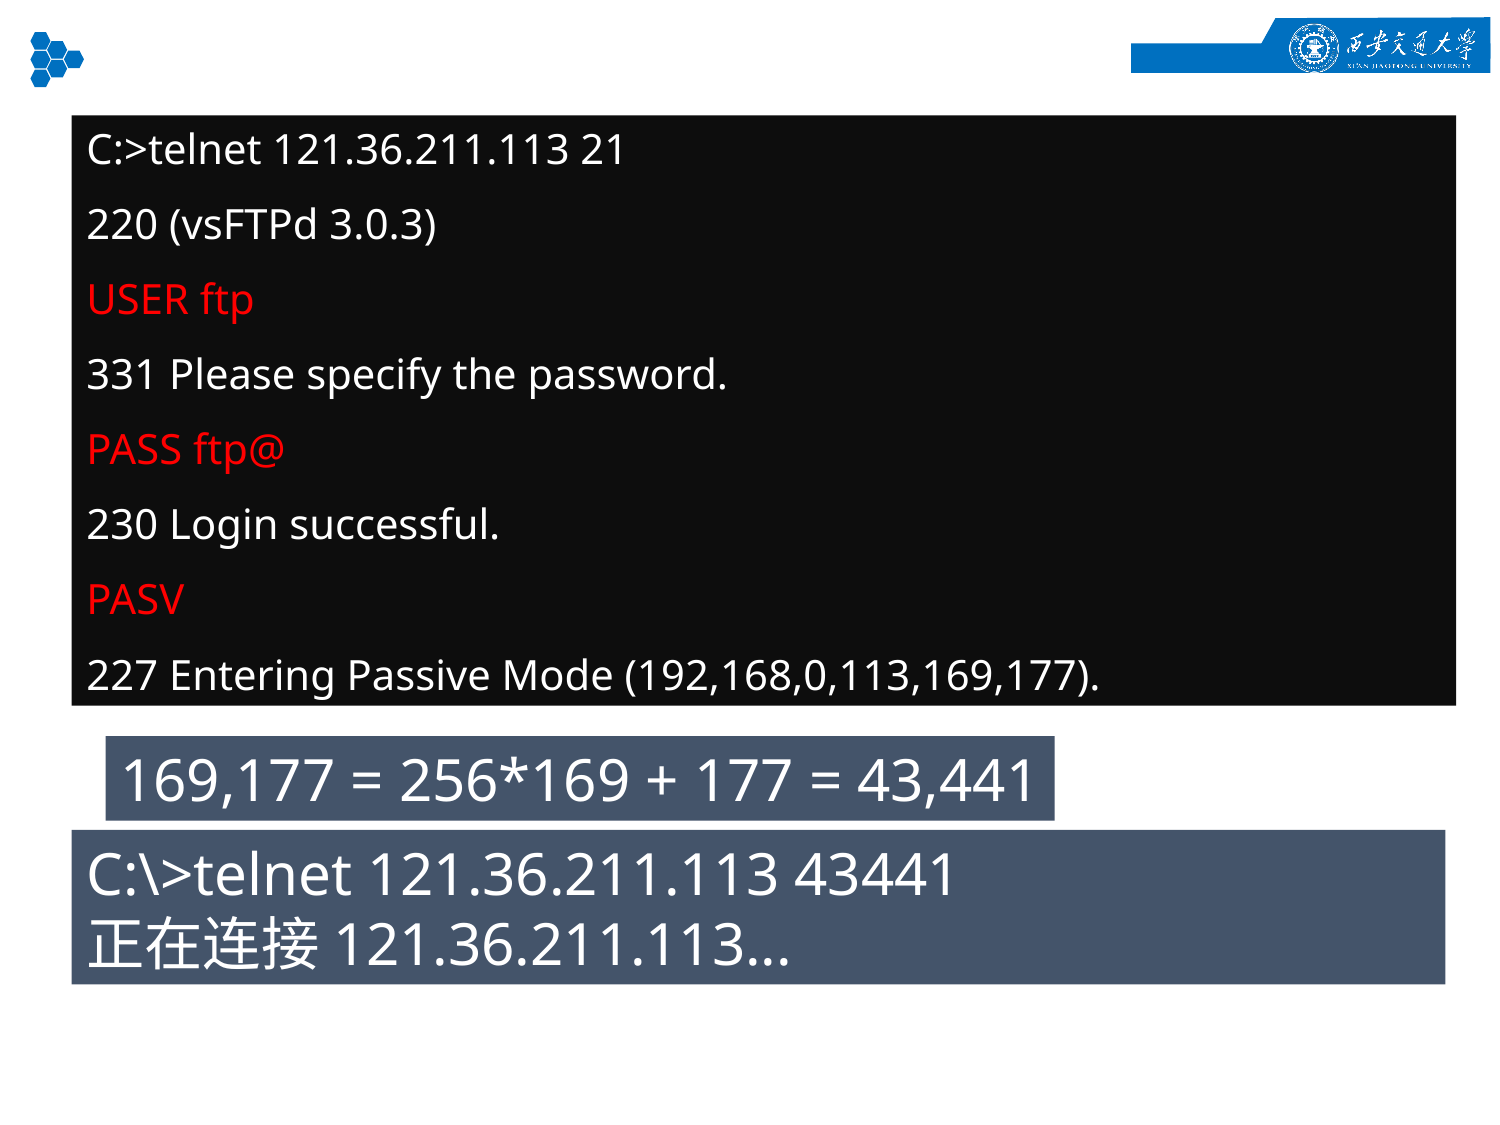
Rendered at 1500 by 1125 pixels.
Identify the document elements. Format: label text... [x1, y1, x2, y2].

text_box C:>telnet 121.36.211.113 21 220 (vsFTPd 3.0.3) USER ftp 331 Please specify the password. PASS ftp@ 230 Login successful. PASV 227 Entering Passive Mode (192,168,0,113,169,177). [71, 115, 1457, 706]
text_box 169,177 = 256*169 + 177 = ‭43,441‬ [105, 736, 1055, 821]
text_box C:\>telnet 121.36.211.113 43441 正在连接121.36.211.113... [71, 829, 1446, 985]
